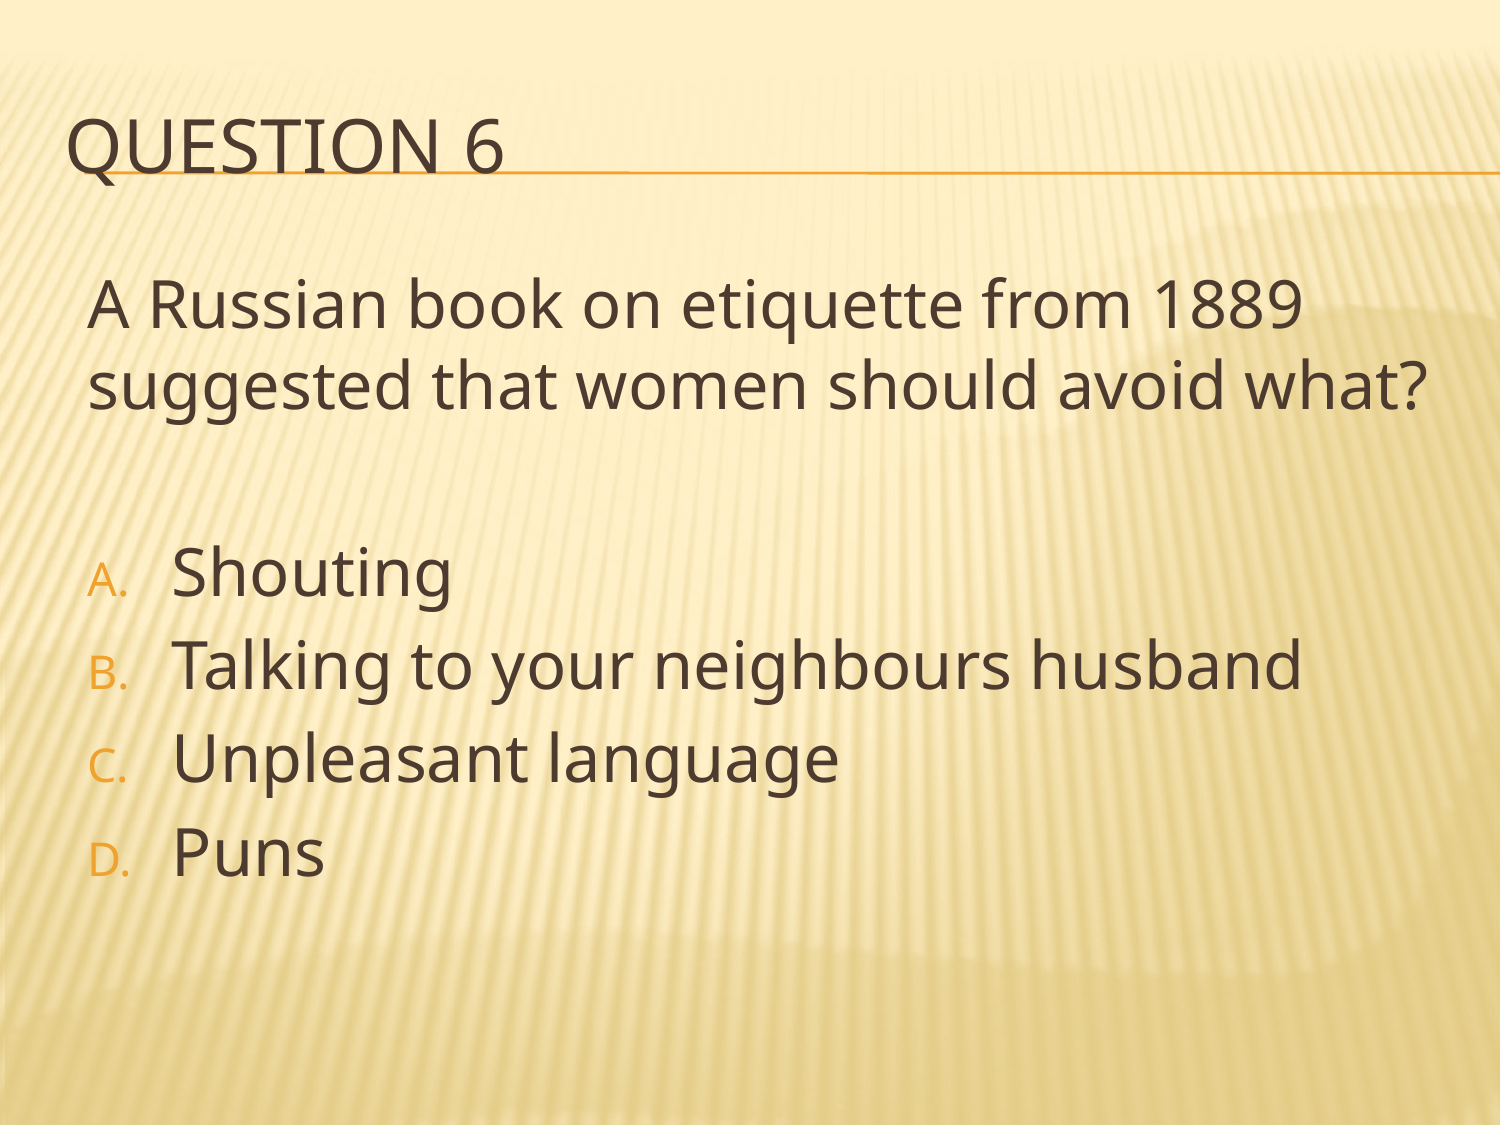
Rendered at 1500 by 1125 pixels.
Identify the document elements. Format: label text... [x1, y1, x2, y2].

title Question 6 [50, 75, 1475, 213]
list A Russian book on etiquette from 1889 suggested that women should avoid what? Shouting Talking to your neighbours husband Unpleasant language Puns [50, 254, 1475, 998]
